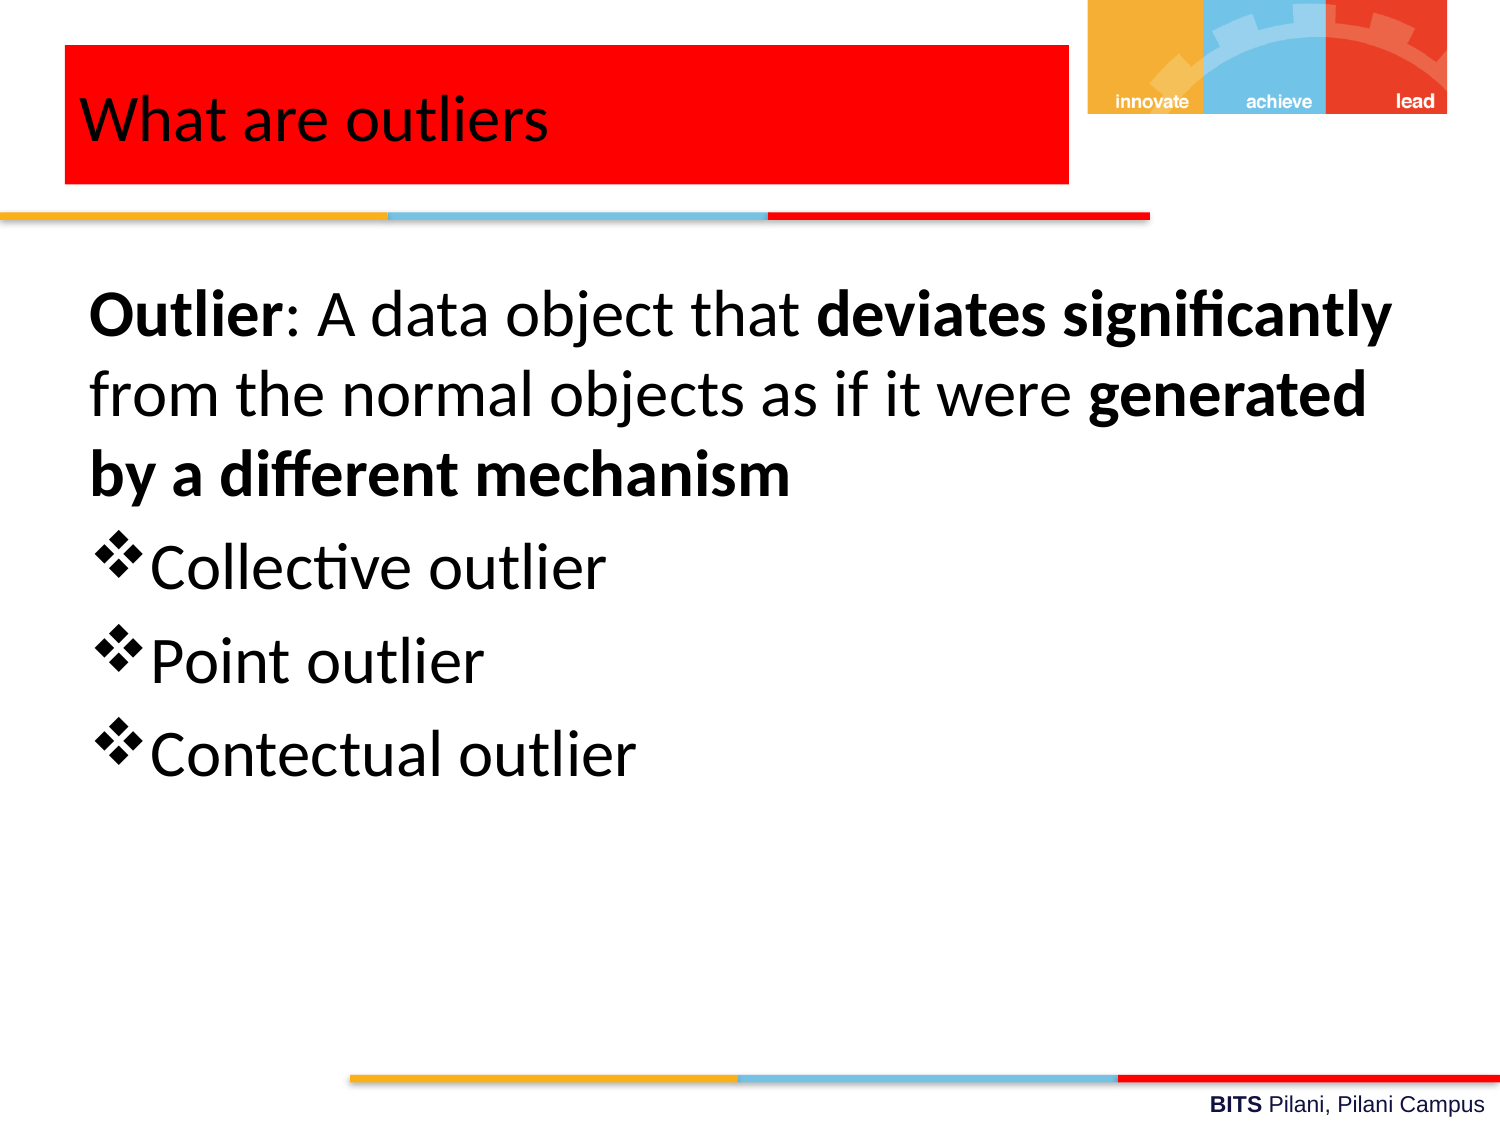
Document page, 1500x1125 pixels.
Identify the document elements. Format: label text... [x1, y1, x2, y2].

picture [1087, 0, 1448, 114]
text_box Outlier: A data object that deviates significantly from the normal objects as if it were generated by a different mechanism Collective outlier Point outlier Contectual outlier [75, 262, 1425, 1005]
text_box What are outliers [64, 45, 1069, 185]
